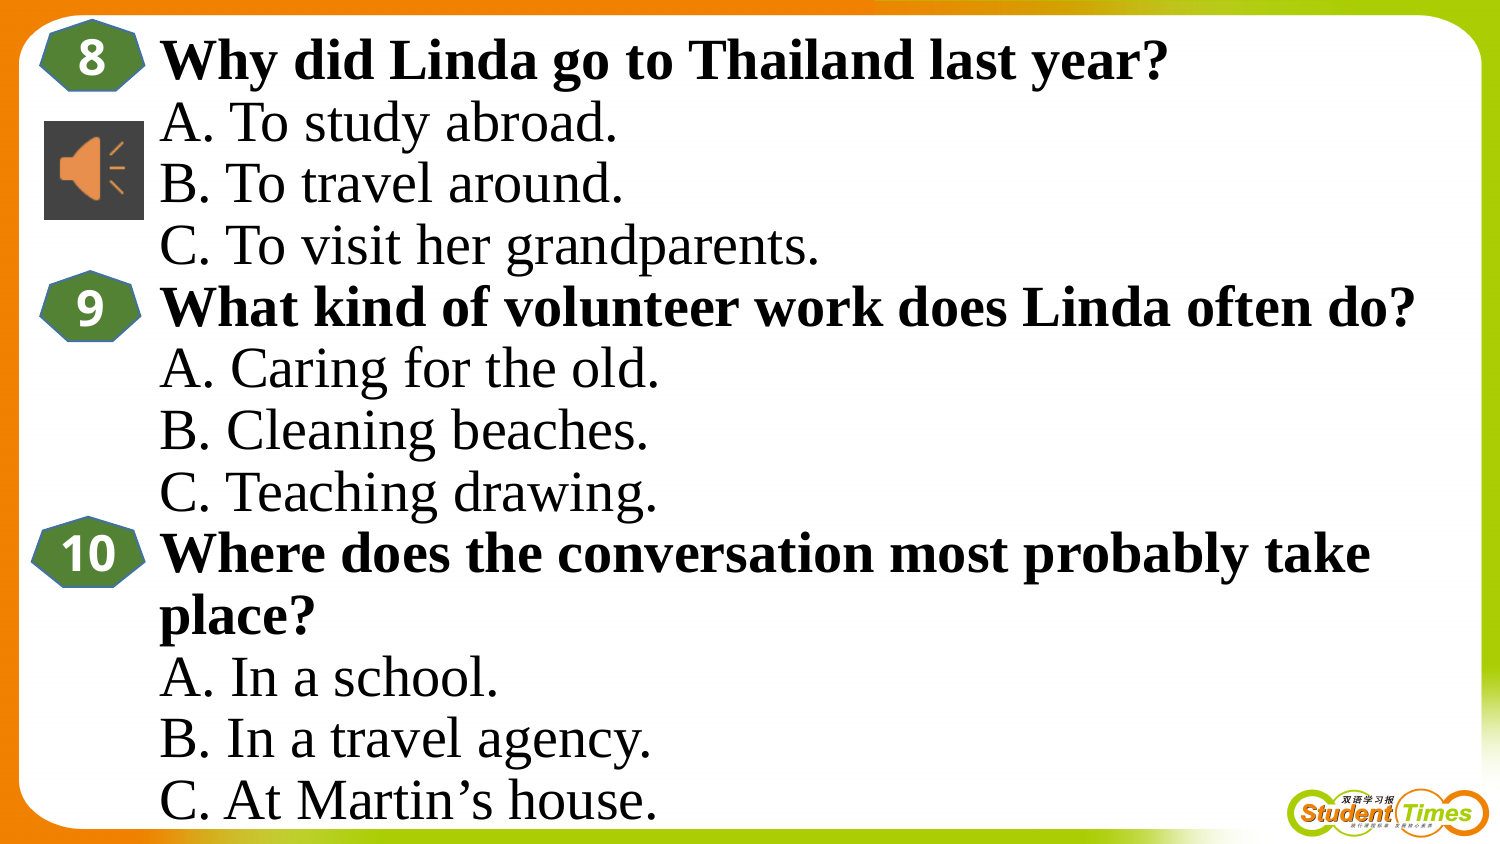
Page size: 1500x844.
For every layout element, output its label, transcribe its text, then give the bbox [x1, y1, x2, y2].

text_box 8 [39, 18, 144, 92]
text_box Why did Linda go to Thailand last year? A. To study abroad. B. To travel around. C. To visit her grandparents. What kind of volunteer work does Linda often do? A. Caring for the old. B. Cleaning beaches. C. Teaching drawing. Where does the conversation most probably take place? A. In a school. B. In a travel agency. C. At Martin’s house. [144, 22, 1466, 839]
text_box 9 [39, 270, 142, 343]
text_box 10 [30, 515, 146, 588]
picture [0, 0, 1500, 844]
